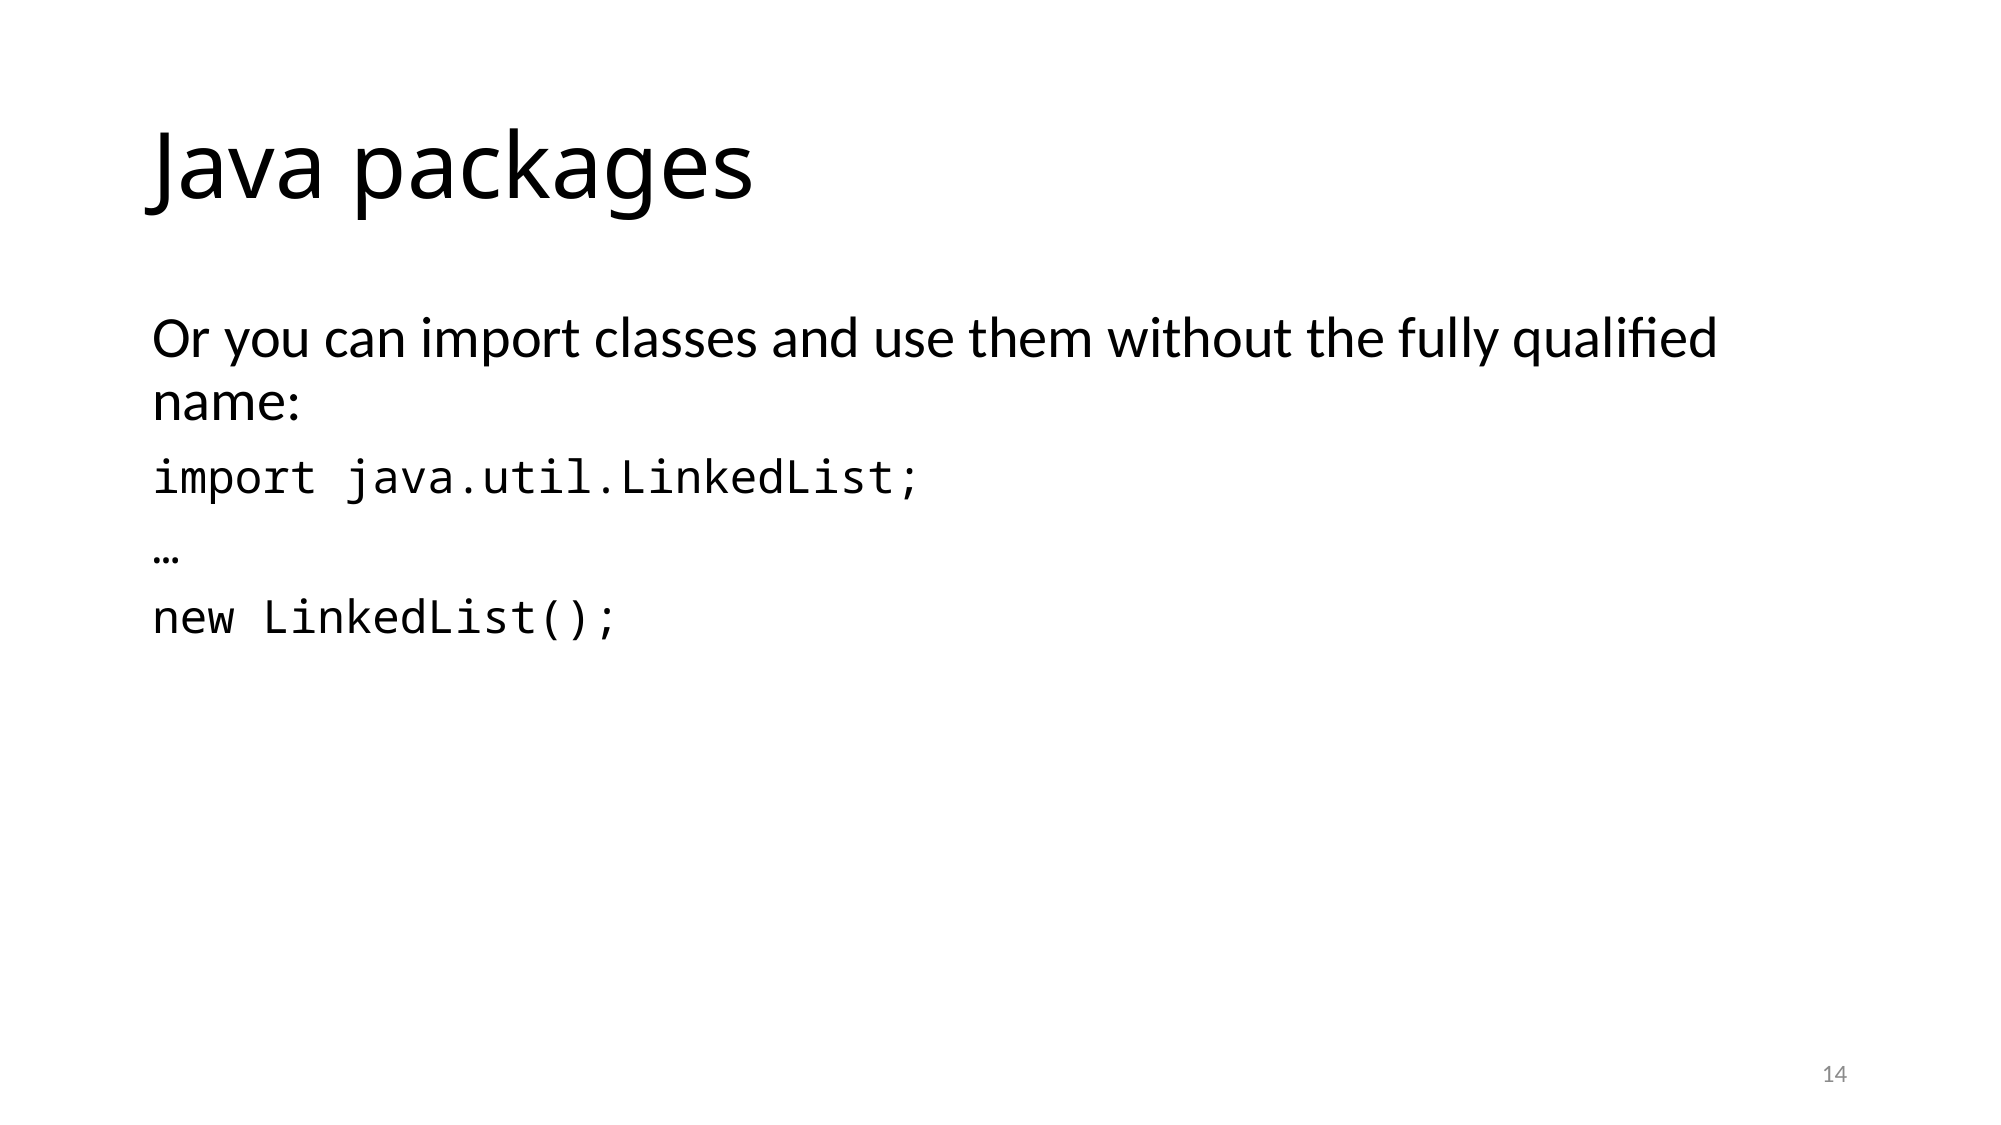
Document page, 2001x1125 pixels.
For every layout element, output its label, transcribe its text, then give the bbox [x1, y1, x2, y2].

list Or you can import classes and use them without the fully qualified name: import java.util.LinkedList; … new LinkedList(); [137, 299, 1863, 1014]
title Java packages [137, 59, 1863, 278]
slide_number 14 [1412, 1042, 1863, 1103]
